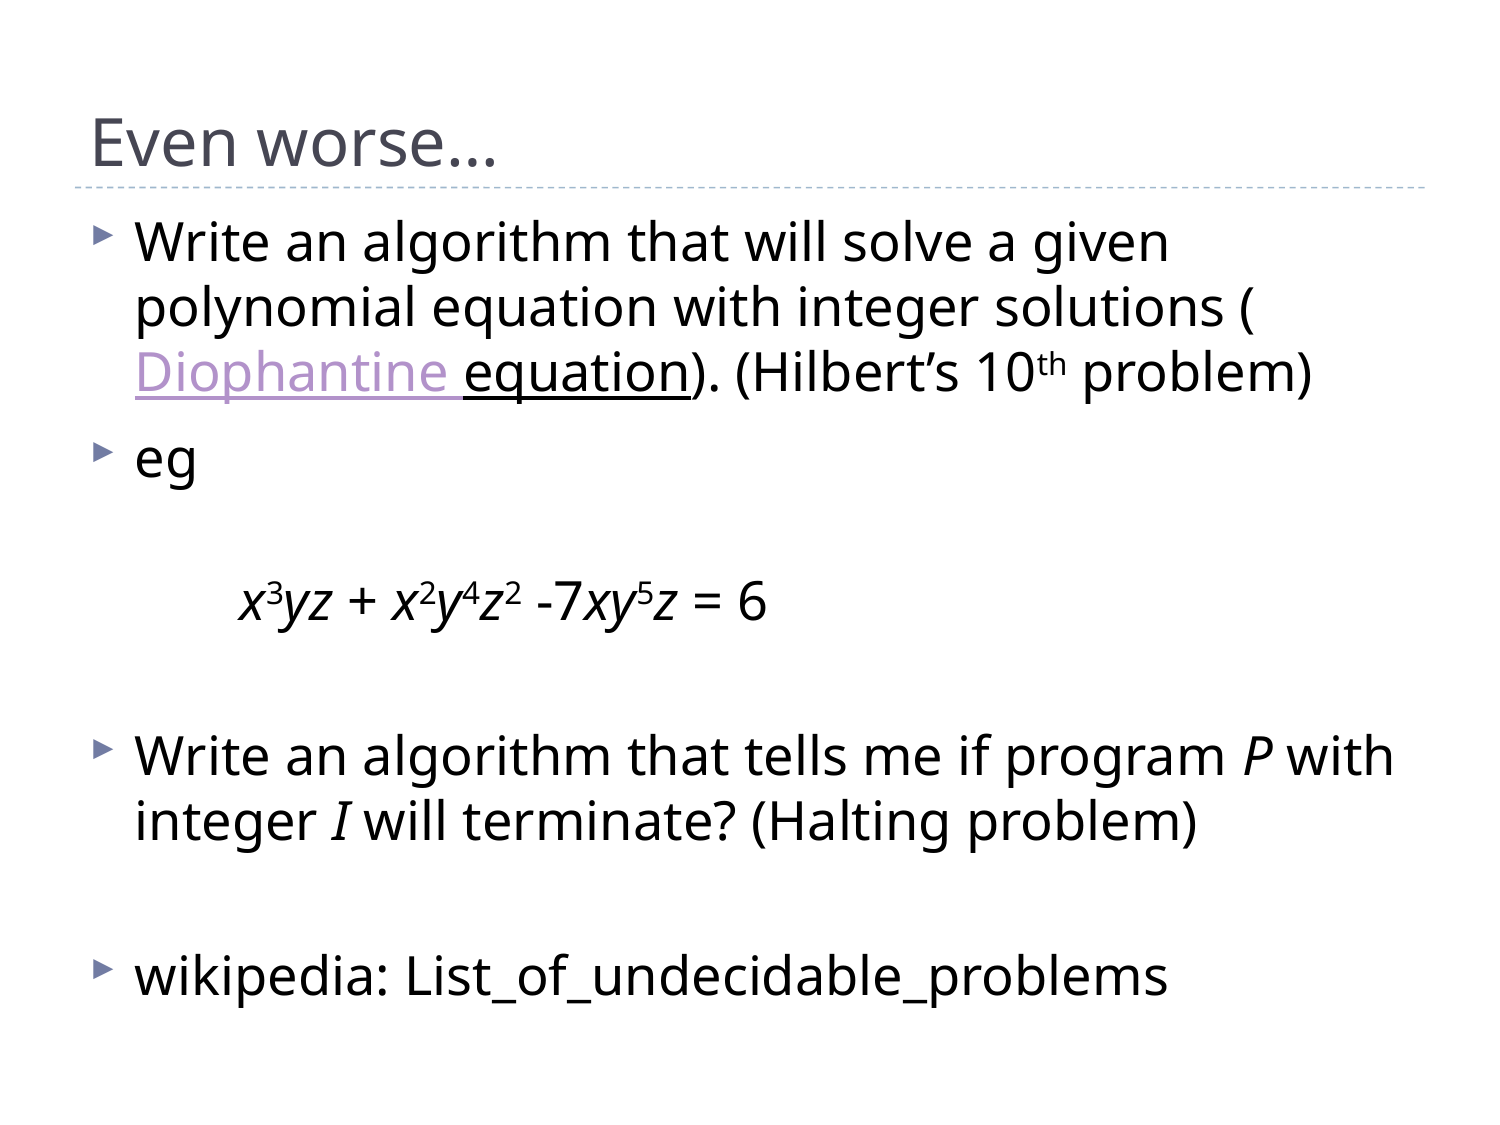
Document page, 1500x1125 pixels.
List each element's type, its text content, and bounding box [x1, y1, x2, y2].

title Even worse… [75, 24, 1425, 188]
list Write an algorithm that will solve a given polynomial equation with integer solutions (Diophantine equation). (Hilbert’s 10th problem) eg x3yz + x2y4z2 -7xy5z = 6 Write an algorithm that tells me if program P with integer I will terminate? (Halting problem) wikipedia: List_of_undecidable_problems [75, 200, 1425, 1010]
